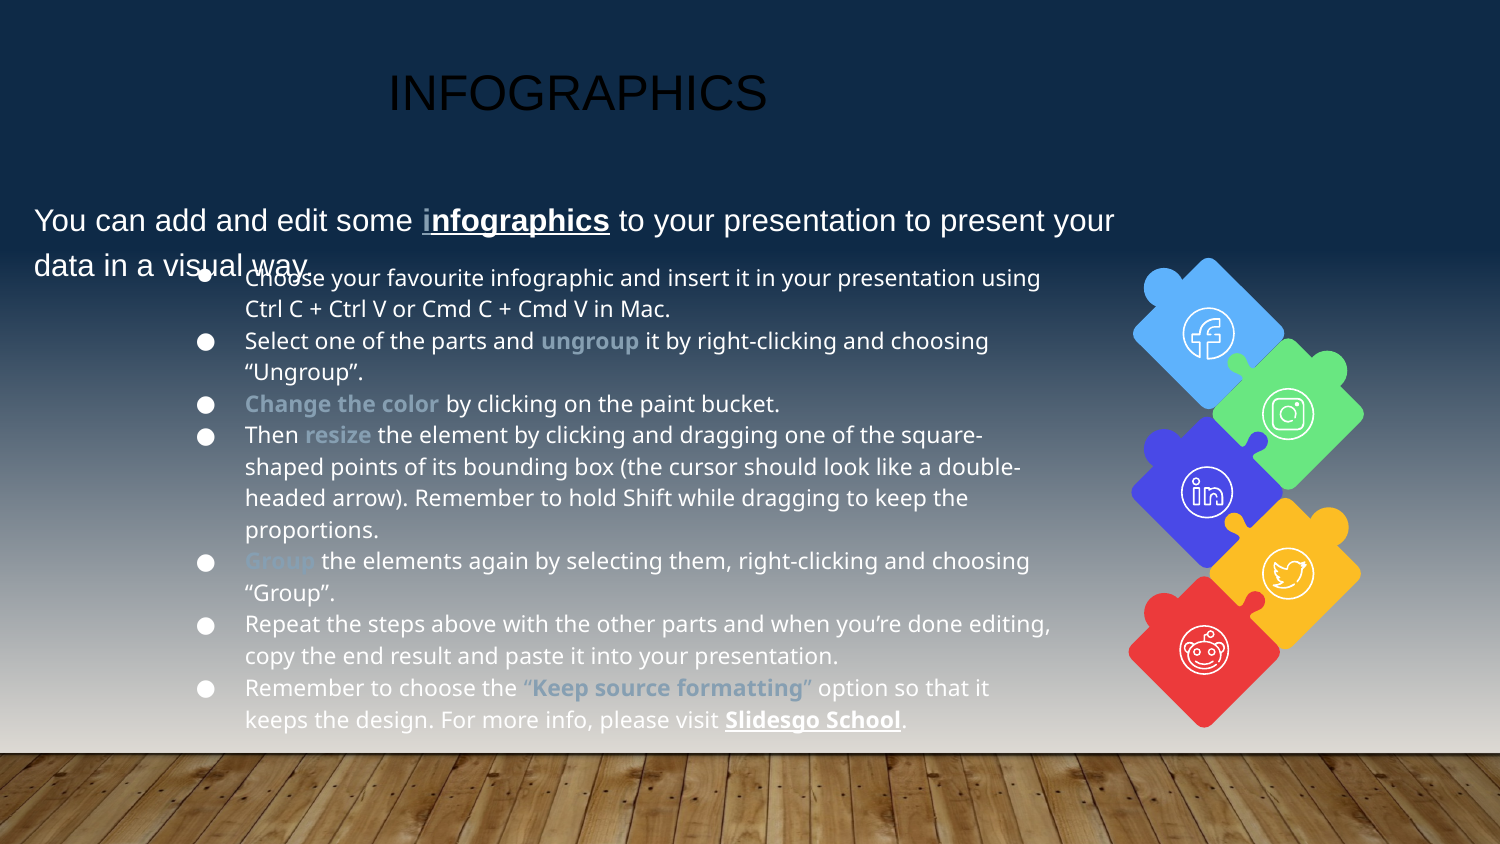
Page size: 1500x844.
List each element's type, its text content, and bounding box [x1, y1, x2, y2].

list You can add and edit some infographics to your presentation to present your data in a visual way. [0, 177, 1162, 230]
picture [0, 753, 1500, 844]
title Infographics [0, 52, 1157, 132]
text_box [1127, 257, 1366, 728]
text_box Choose your favourite infographic and insert it in your presentation using Ctrl C + Ctrl V or Cmd C + Cmd V in Mac. Select one of the parts and ungroup it by right-clicking and choosing “Ungroup”. Change the color by clicking on the paint bucket. Then resize the element by clicking and dragging one of the square-shaped points of its bounding box (the cursor should look like a double-headed arrow). Remember to hold Shift while dragging to keep the proportions. Group the elements again by selecting them, right-clicking and choosing “Group”. Repeat the steps above with the other parts and when you’re done editing, copy the end result and paste it into your presentation. Remember to choose the “Keep source formatting” option so that it keeps the design. For more info, please visit Slidesgo School. [154, 244, 1069, 725]
